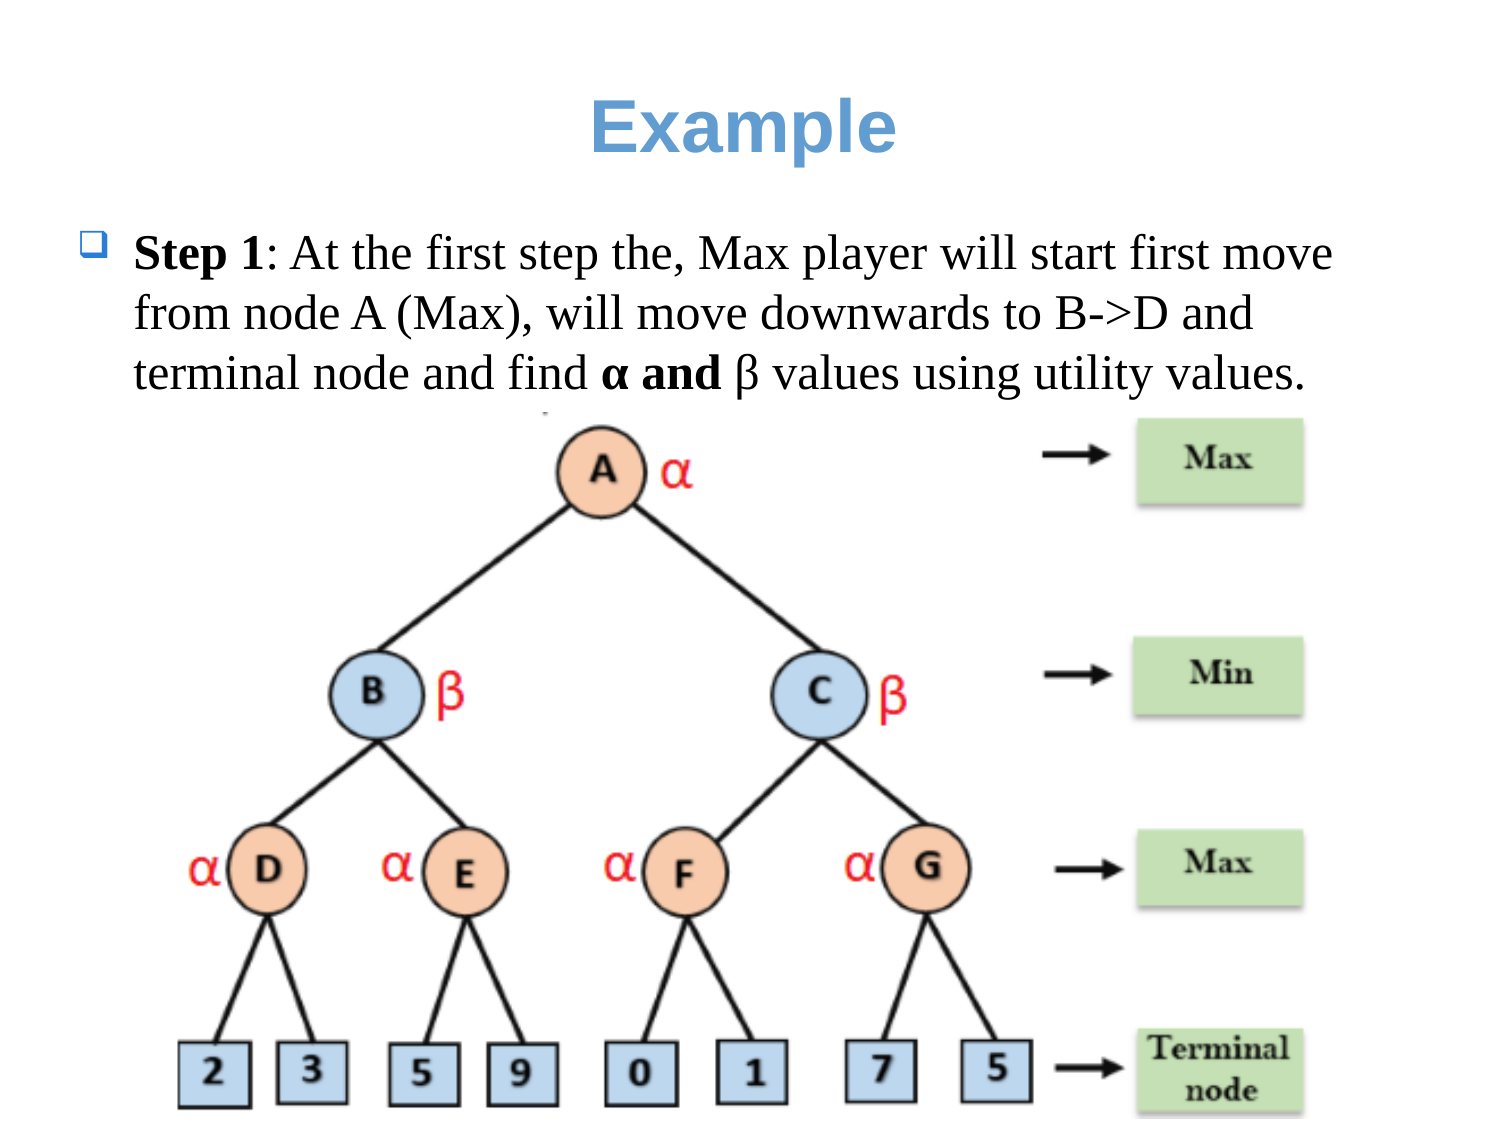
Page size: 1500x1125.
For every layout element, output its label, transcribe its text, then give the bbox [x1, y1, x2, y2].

title Example [62, 37, 1425, 175]
picture [167, 412, 1320, 1120]
list Step 1: At the first step the, Max player will start first move from node A (Max), will move downwards to B->D and terminal node and find α and β values using utility values. [62, 212, 1425, 1002]
